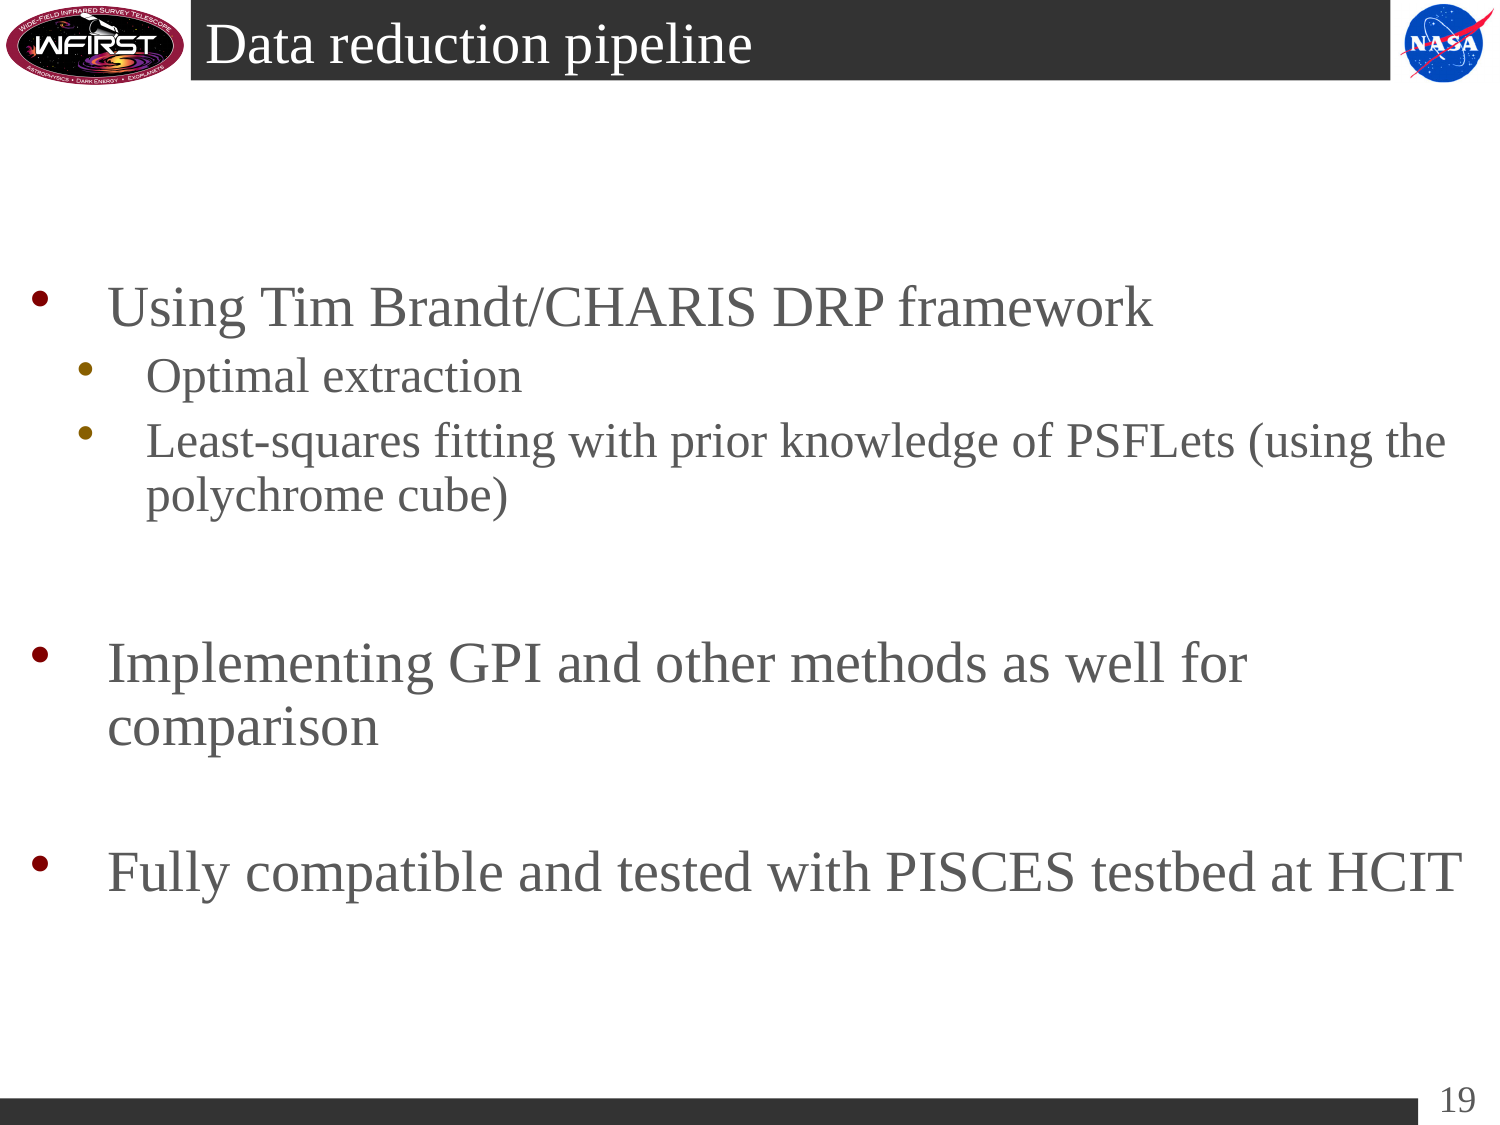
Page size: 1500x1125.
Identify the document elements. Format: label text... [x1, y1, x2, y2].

picture [1394, 3, 1500, 83]
picture [1, 0, 191, 89]
list Using Tim Brandt/CHARIS DRP framework Optimal extraction Least-squares fitting with prior knowledge of PSFLets (using the polychrome cube) Implementing GPI and other methods as well for comparison Fully compatible and tested with PISCES testbed at HCIT [17, 103, 1487, 1078]
title Data reduction pipeline [190, 0, 1391, 81]
